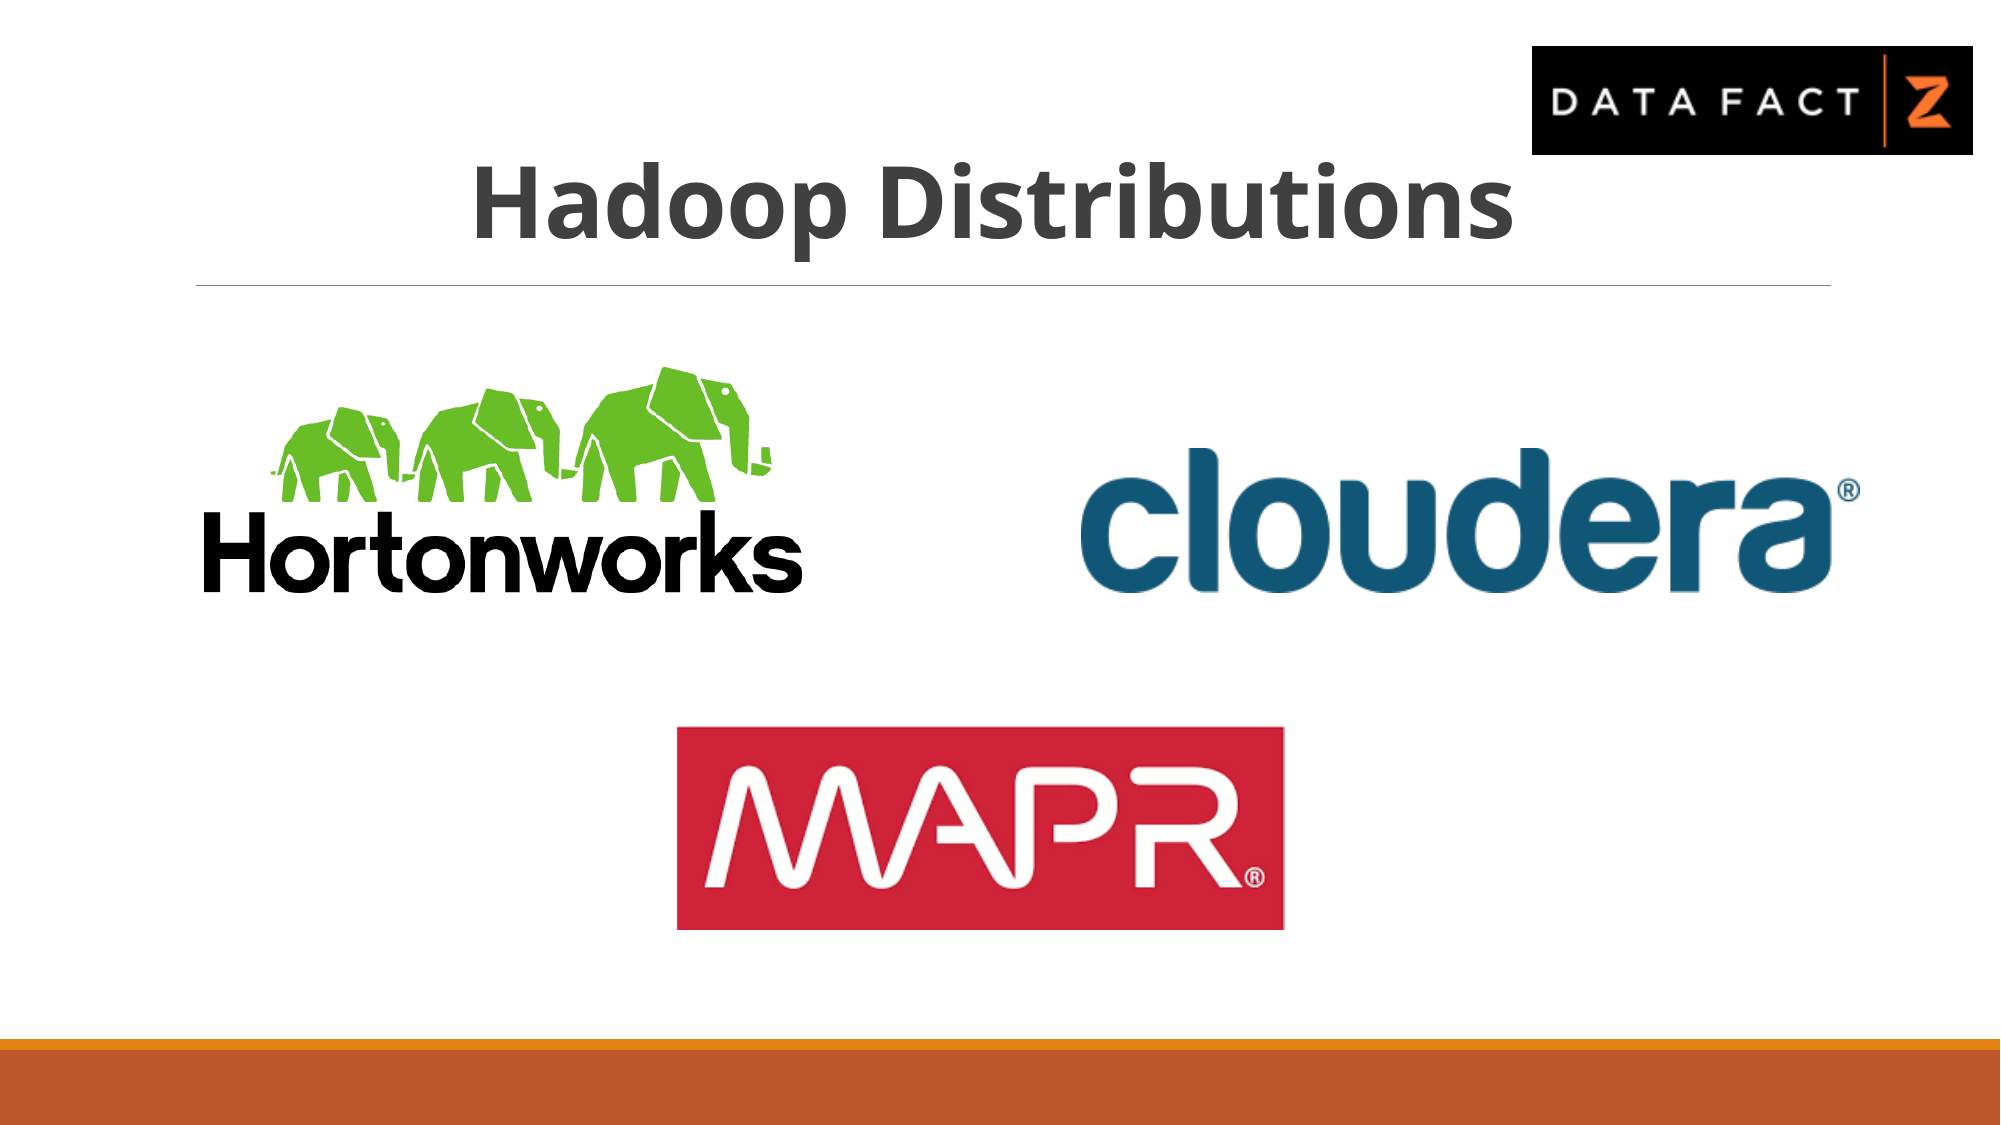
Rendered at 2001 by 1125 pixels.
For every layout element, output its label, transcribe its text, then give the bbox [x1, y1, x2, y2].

picture [1830, 46, 1973, 155]
title Hadoop Distributions [180, 28, 1830, 267]
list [204, 366, 802, 594]
picture [676, 726, 1286, 931]
picture [1081, 448, 1861, 594]
